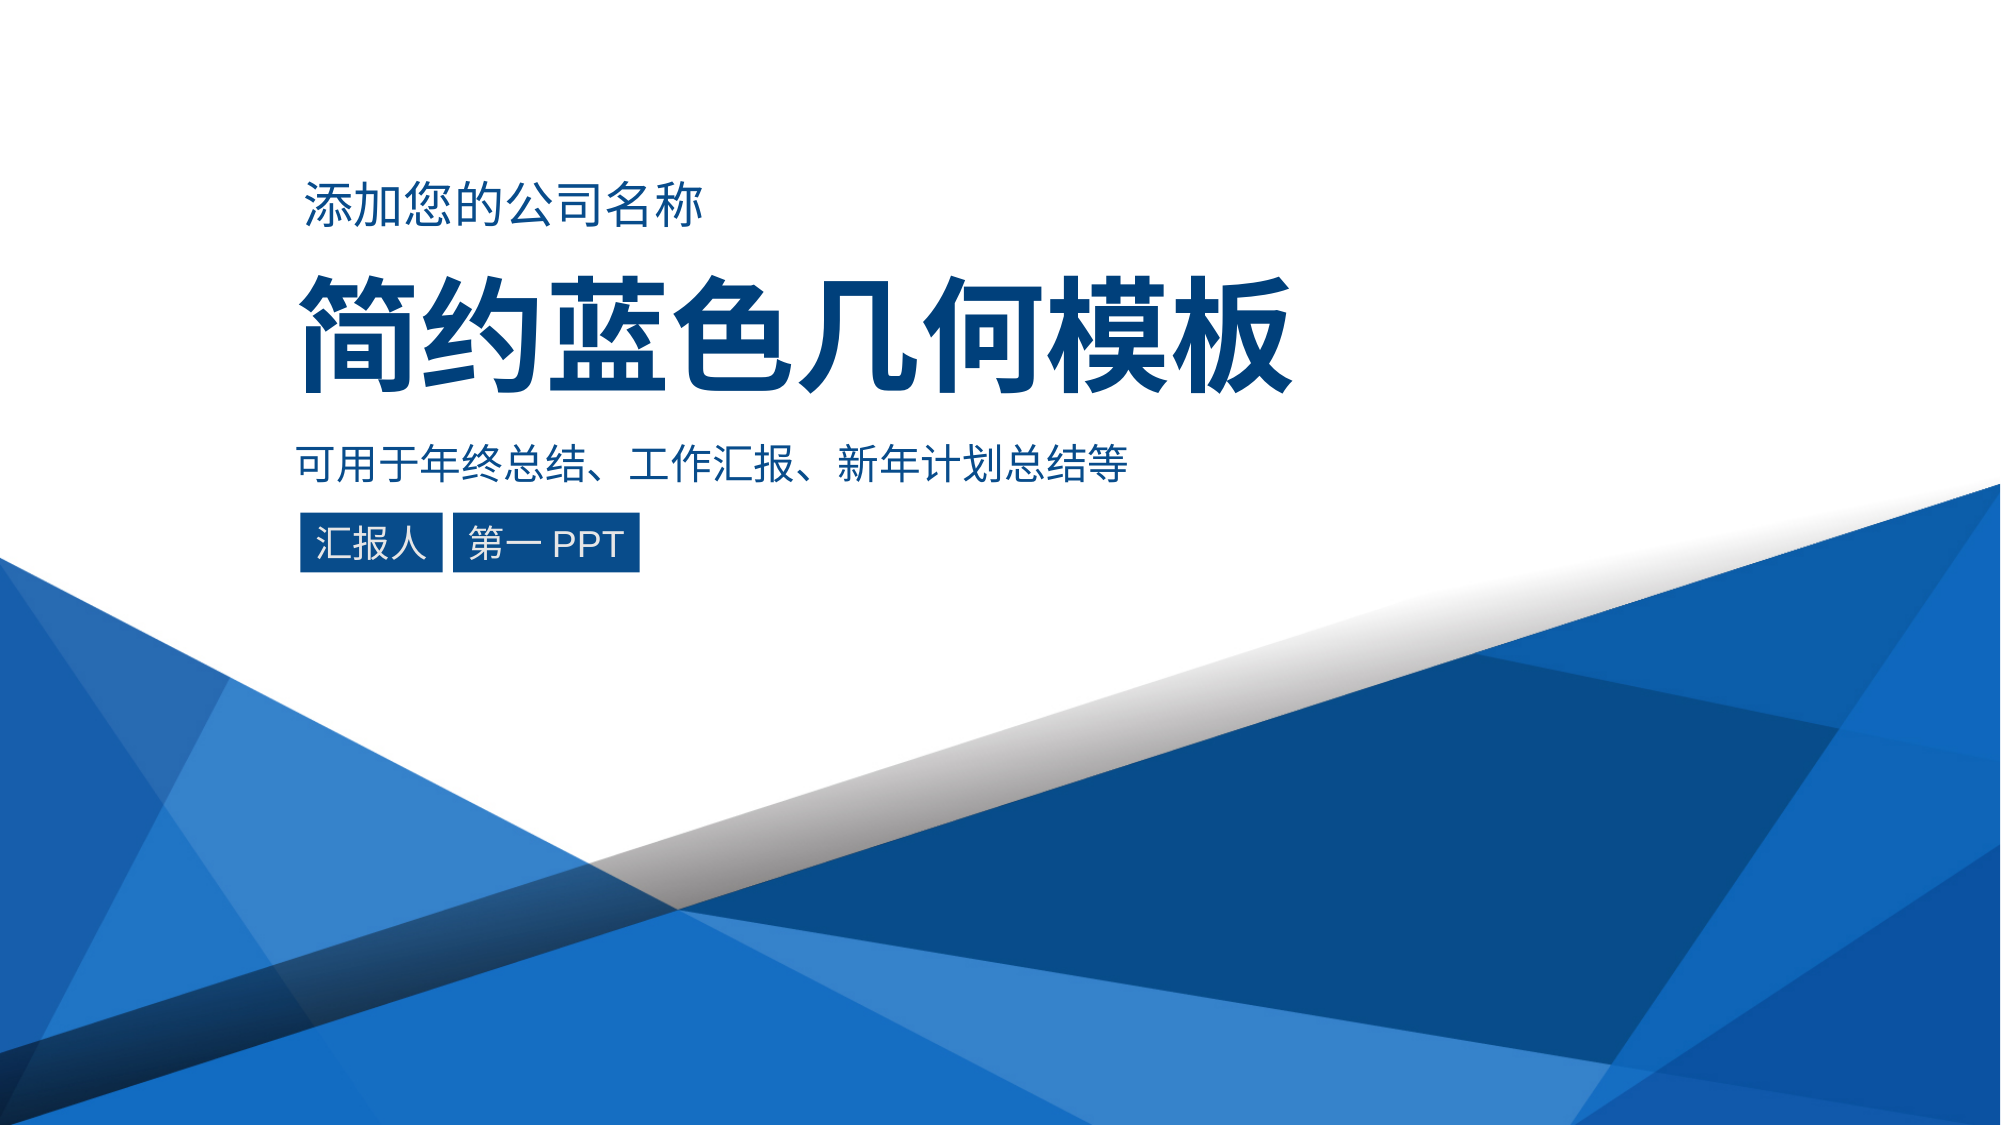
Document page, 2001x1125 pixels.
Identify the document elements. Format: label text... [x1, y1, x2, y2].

text_box 简约蓝色几何模板 [280, 254, 1839, 412]
picture [0, 0, 2001, 1125]
text_box 可用于年终总结、工作汇报、新年计划总结等 [279, 432, 1319, 494]
text_box 添加您的公司名称 [288, 162, 1228, 245]
text_box 第一PPT [453, 512, 640, 573]
text_box 汇报人 [300, 512, 443, 573]
